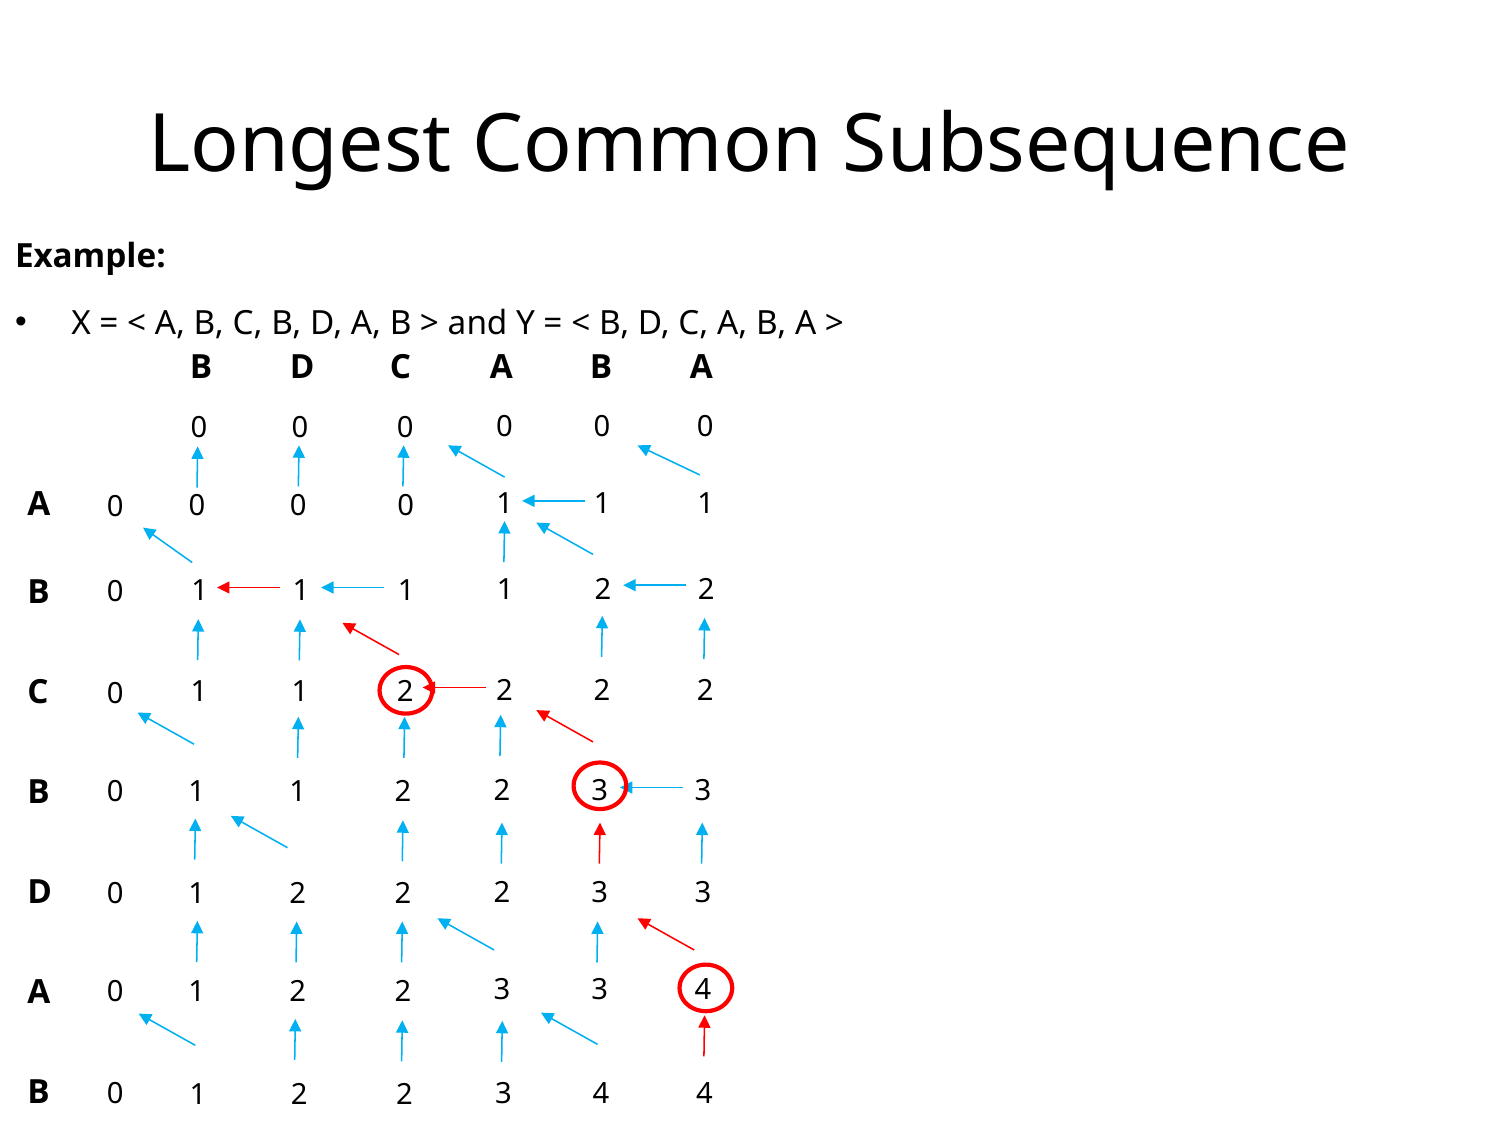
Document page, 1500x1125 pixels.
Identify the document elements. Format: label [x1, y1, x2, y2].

title [75, 45, 1425, 233]
text_box [0, 206, 1500, 1125]
